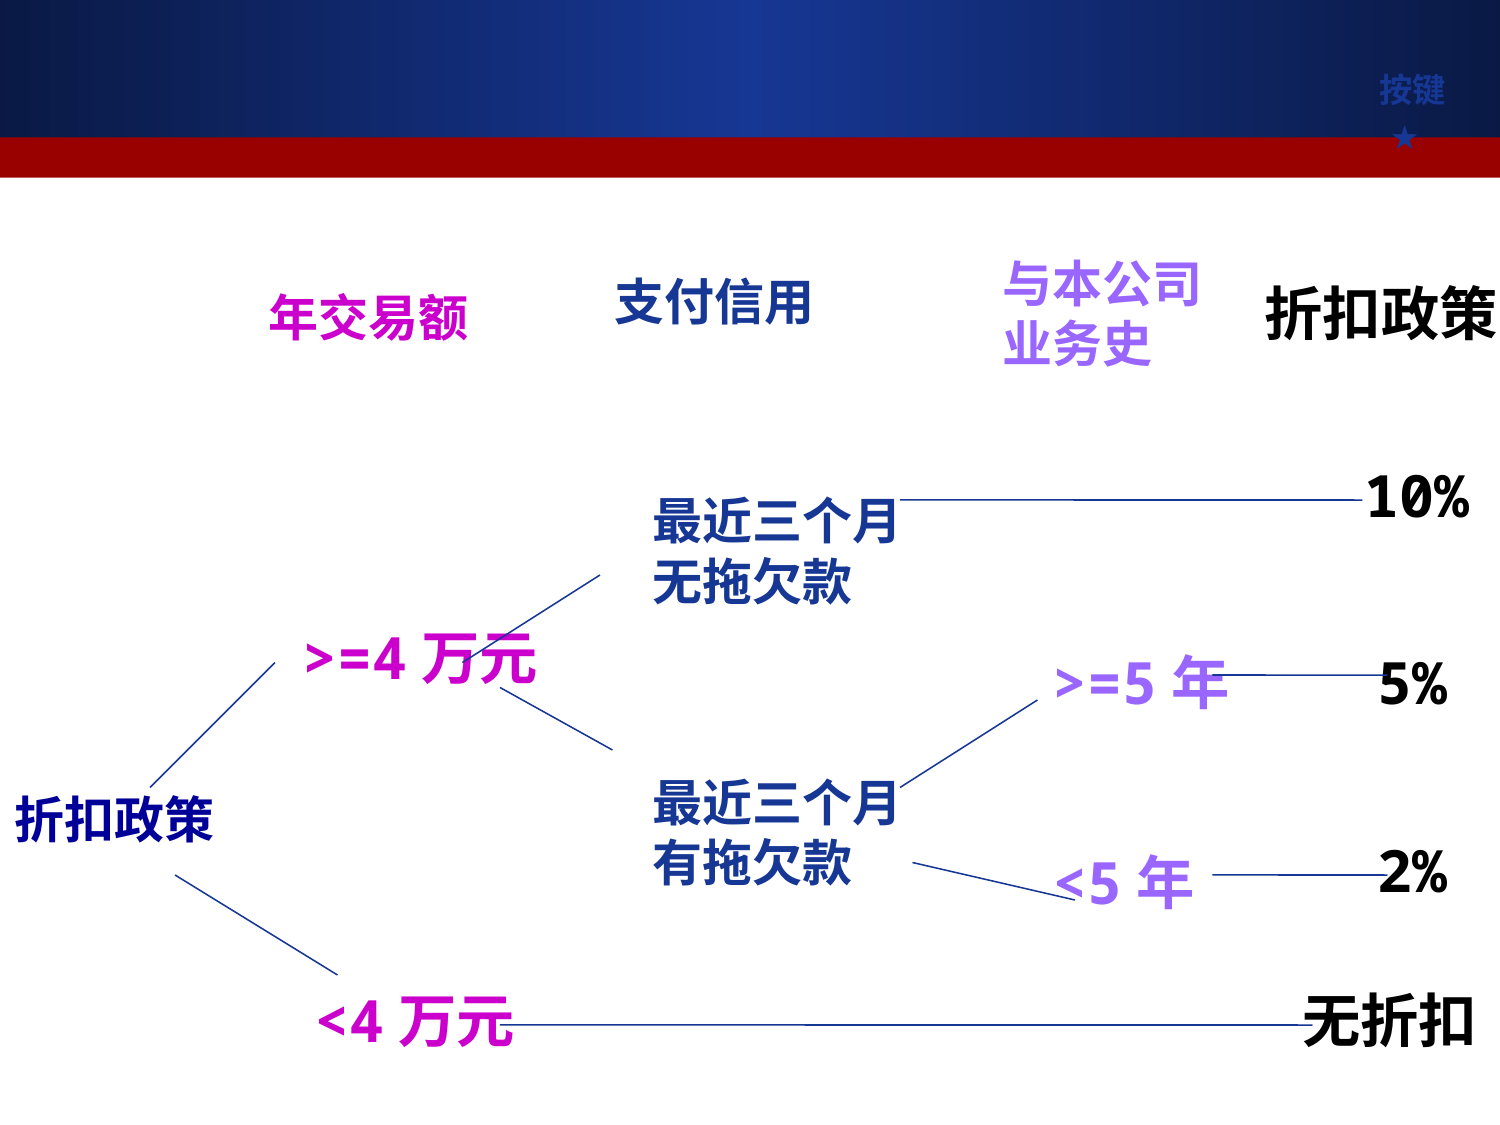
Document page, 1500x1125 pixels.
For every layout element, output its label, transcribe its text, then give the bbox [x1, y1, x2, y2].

text_box >=4万元 [287, 600, 488, 713]
text_box >=5年 [1037, 624, 1238, 738]
text_box 无折扣 [1287, 974, 1500, 1063]
text_box 最近三个月 有拖欠款 [637, 749, 875, 913]
text_box 与本公司 业务史 [987, 249, 1238, 375]
text_box 折扣政策 [1250, 274, 1500, 350]
text_box 5% [1362, 637, 1500, 725]
text_box 年交易额 [253, 278, 504, 354]
text_box 10% [1349, 449, 1500, 538]
text_box 2% [1362, 824, 1500, 913]
text_box 最近三个月 无拖欠款 [637, 450, 875, 650]
text_box <4万元 [300, 962, 500, 1075]
text_box 折扣政策 [0, 762, 200, 875]
text_box 按键 [1364, 54, 1500, 125]
text_box <5年 [1037, 825, 1238, 938]
text_box 支付信用 [600, 262, 850, 338]
text_box ★ [1374, 112, 1500, 161]
